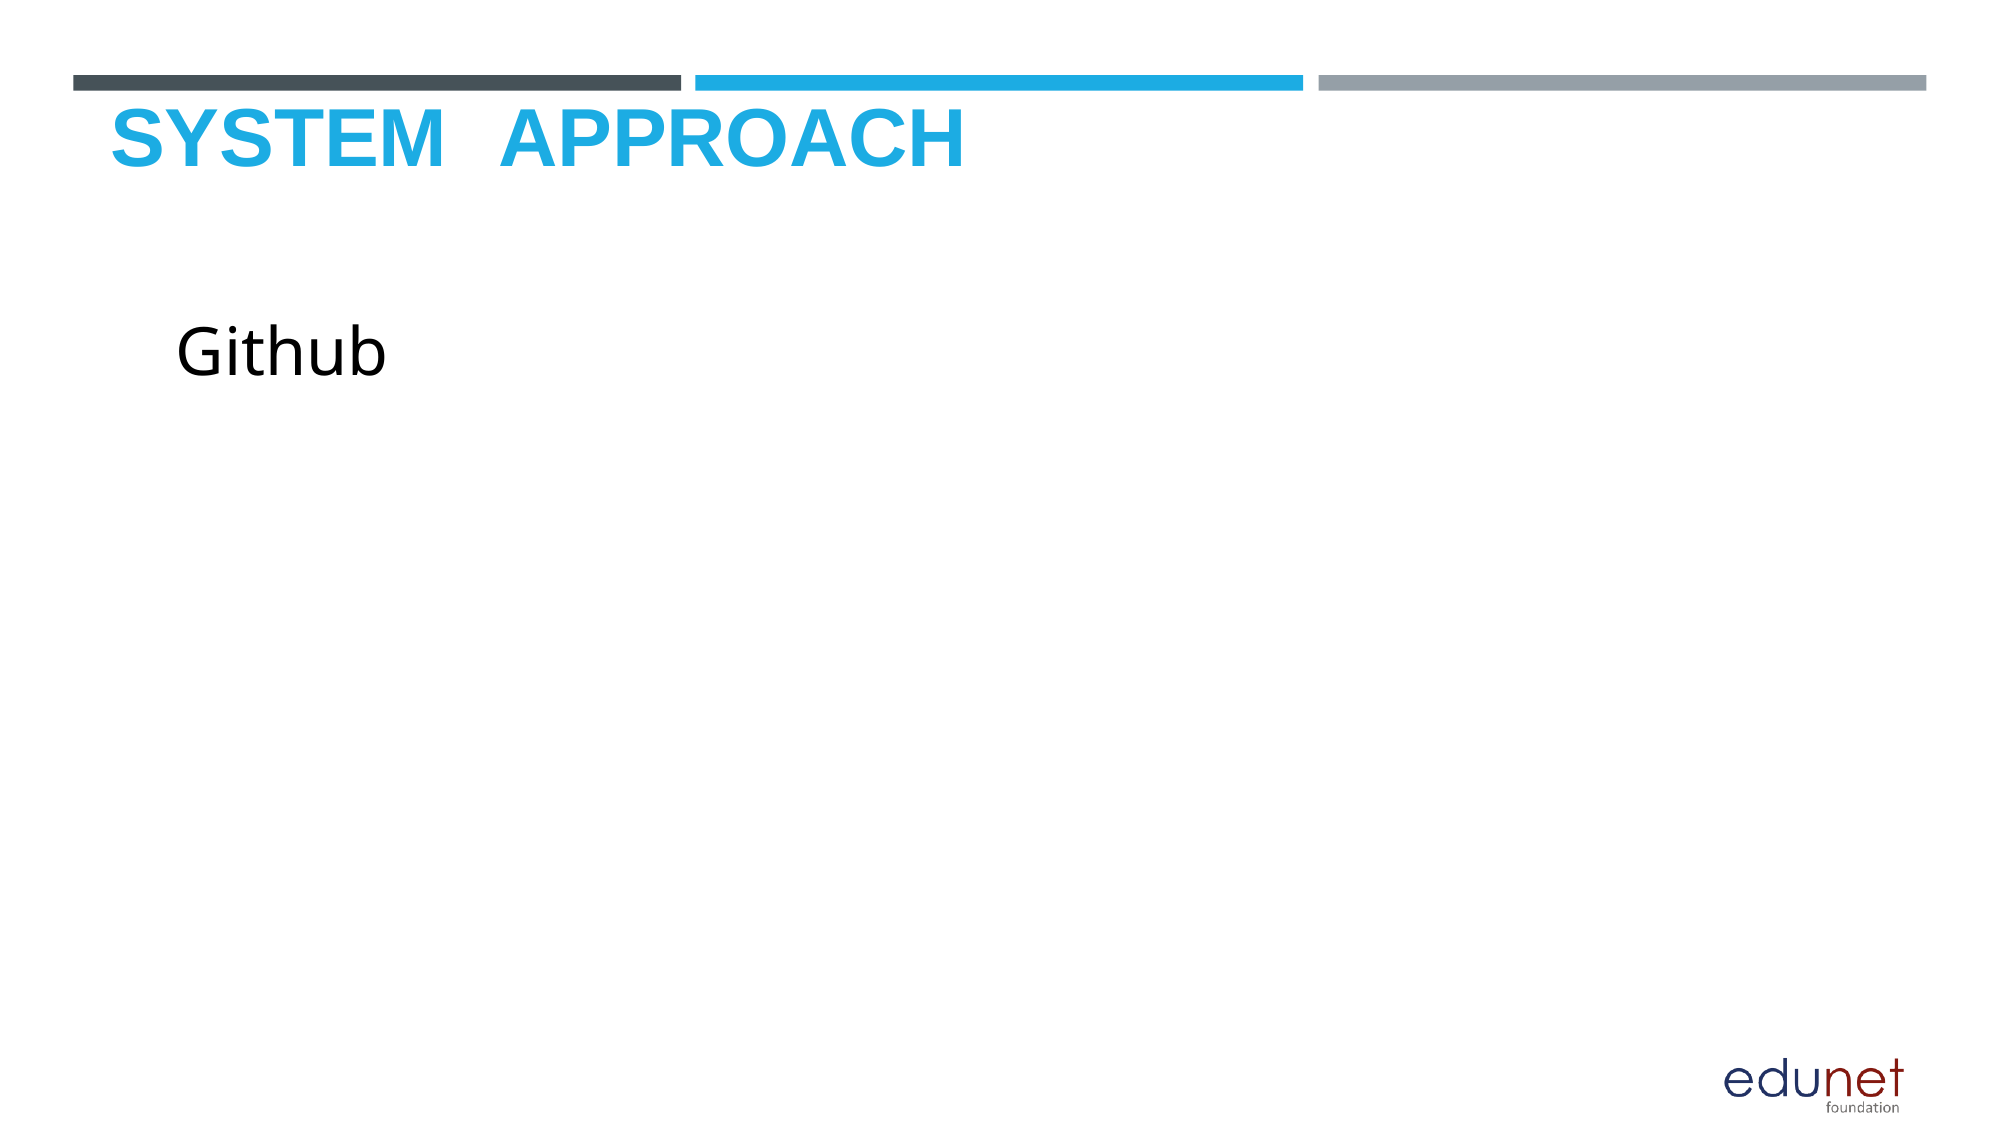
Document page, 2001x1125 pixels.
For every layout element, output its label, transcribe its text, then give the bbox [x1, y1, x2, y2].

text_box Github [161, 301, 1839, 397]
title SYSTEM APPROACH [108, 81, 969, 273]
picture [1724, 1057, 1904, 1113]
